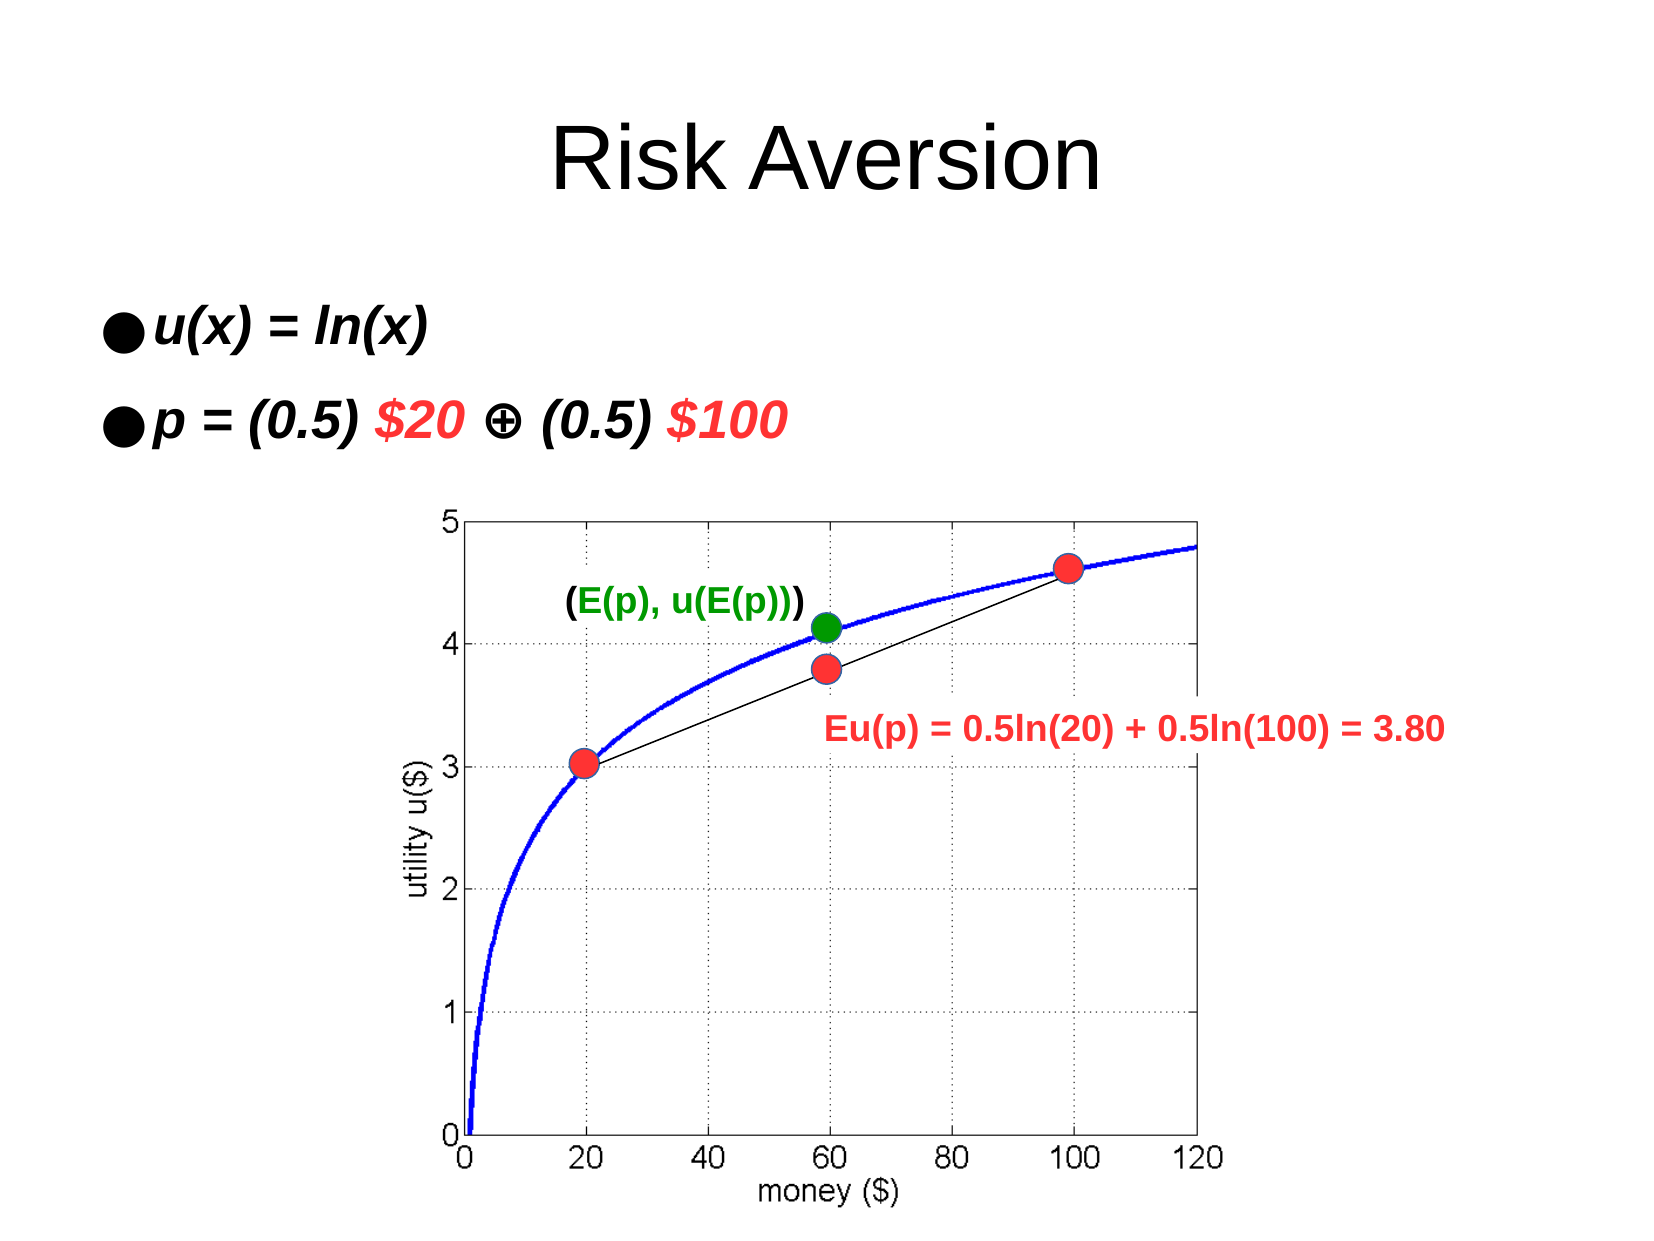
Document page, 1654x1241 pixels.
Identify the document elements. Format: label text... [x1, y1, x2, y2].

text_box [599, 578, 1059, 764]
text_box Risk Aversion [82, 49, 1571, 257]
text_box Eu(p) = 0.5ln(20) + 0.5ln(100) = 3.80 [1291, 696, 1514, 754]
text_box u(x) = ln(x) p = (0.5) $20 ⊕ (0.5) $100 [82, 290, 1571, 1010]
picture [341, 465, 1287, 1218]
